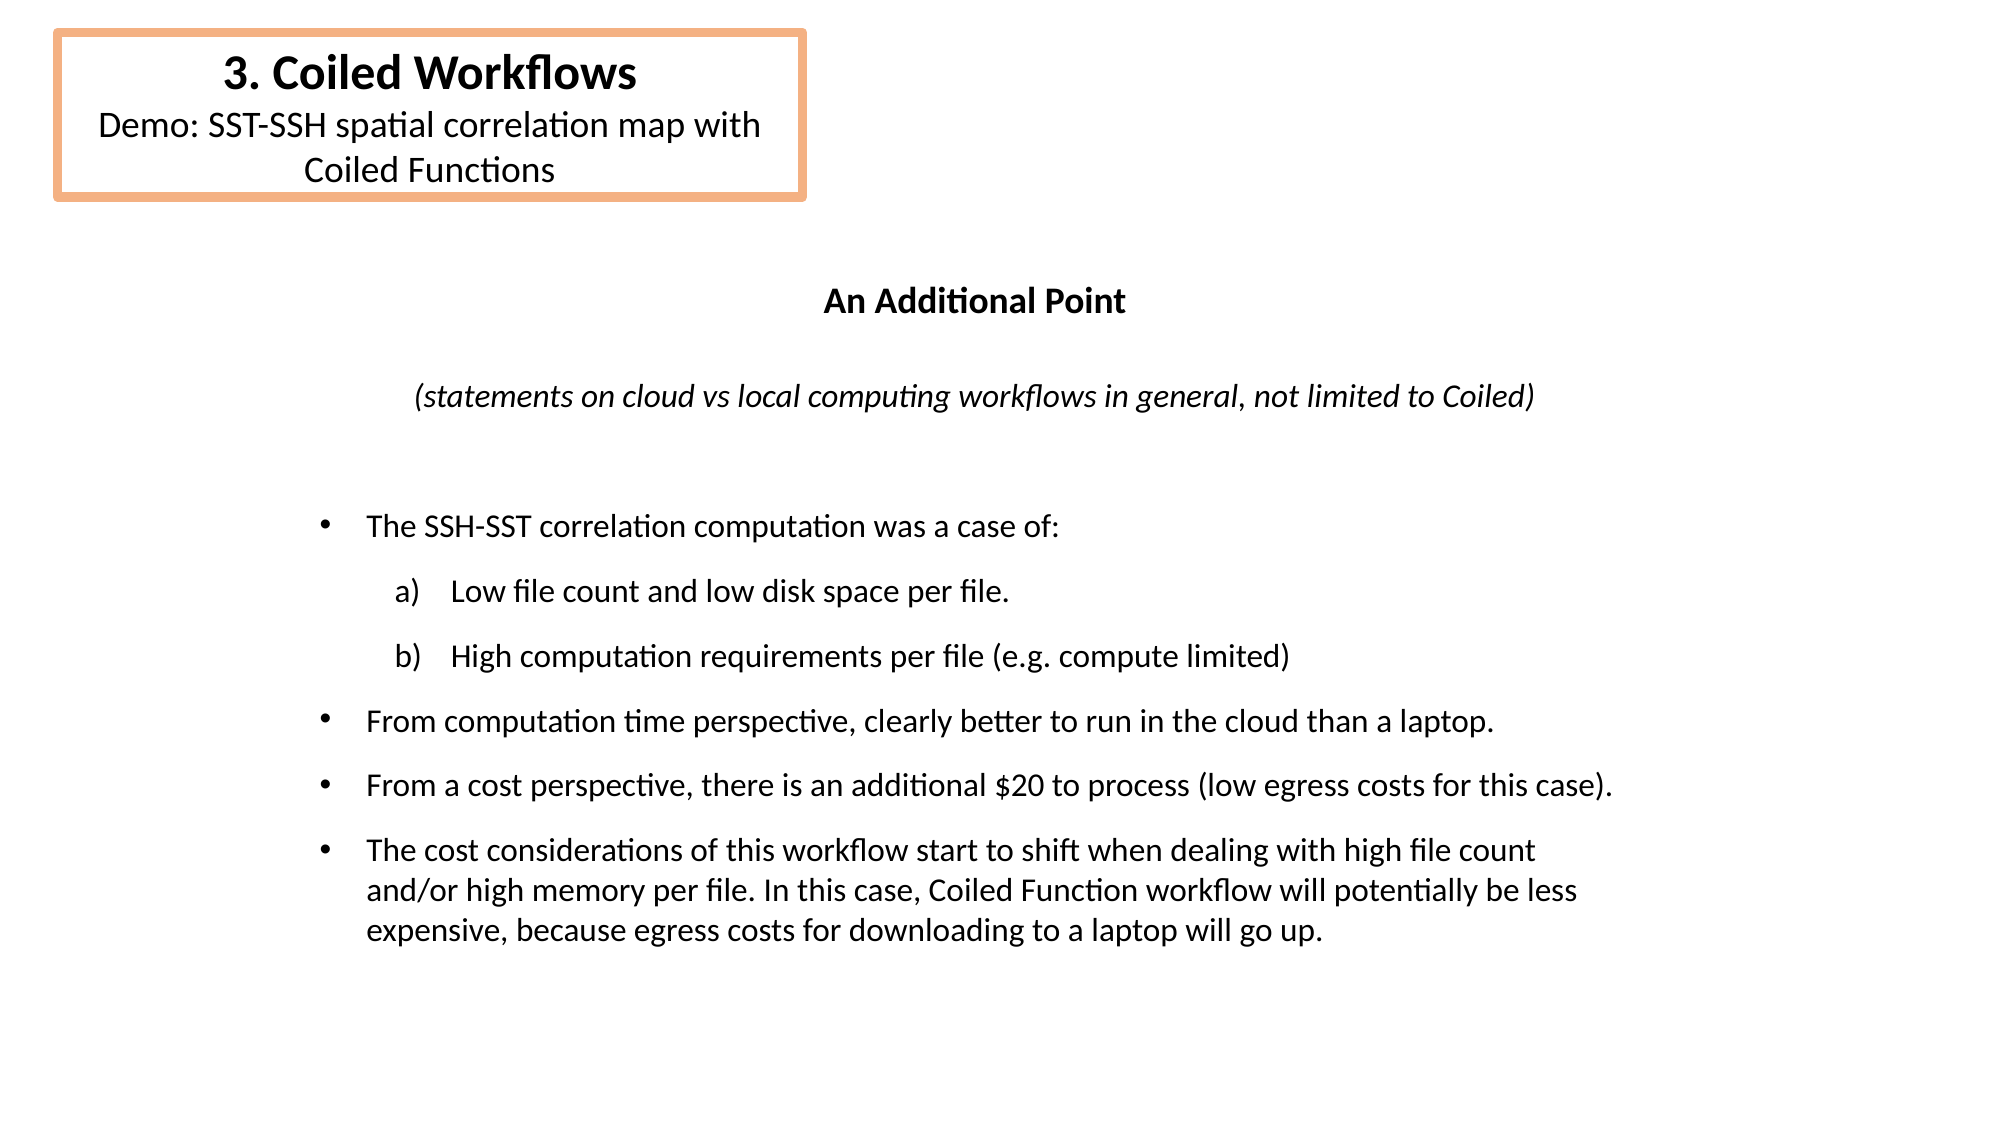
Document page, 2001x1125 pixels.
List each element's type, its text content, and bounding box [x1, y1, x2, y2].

text_box 3. Coiled Workflows Demo: SST-SSH spatial correlation map with Coiled Functions [57, 32, 803, 198]
text_box An Additional Point [675, 269, 1275, 329]
text_box (statements on cloud vs local computing workflows in general, not limited to Coiled) The SSH-SST correlation computation was a case of: Low file count and low disk space per file. High computation requirements per file (e.g. compute limited) From computation time perspective, clearly better to run in the cloud than a laptop. From a cost perspective, there is an additional $20 to process (low egress costs for this case). The cost considerations of this workflow start to shift when dealing with high file count and/or high memory per file. In this case, Coiled Function workflow will potentially be less expensive, because egress costs for downloading to a laptop will go up. [304, 366, 1646, 1021]
